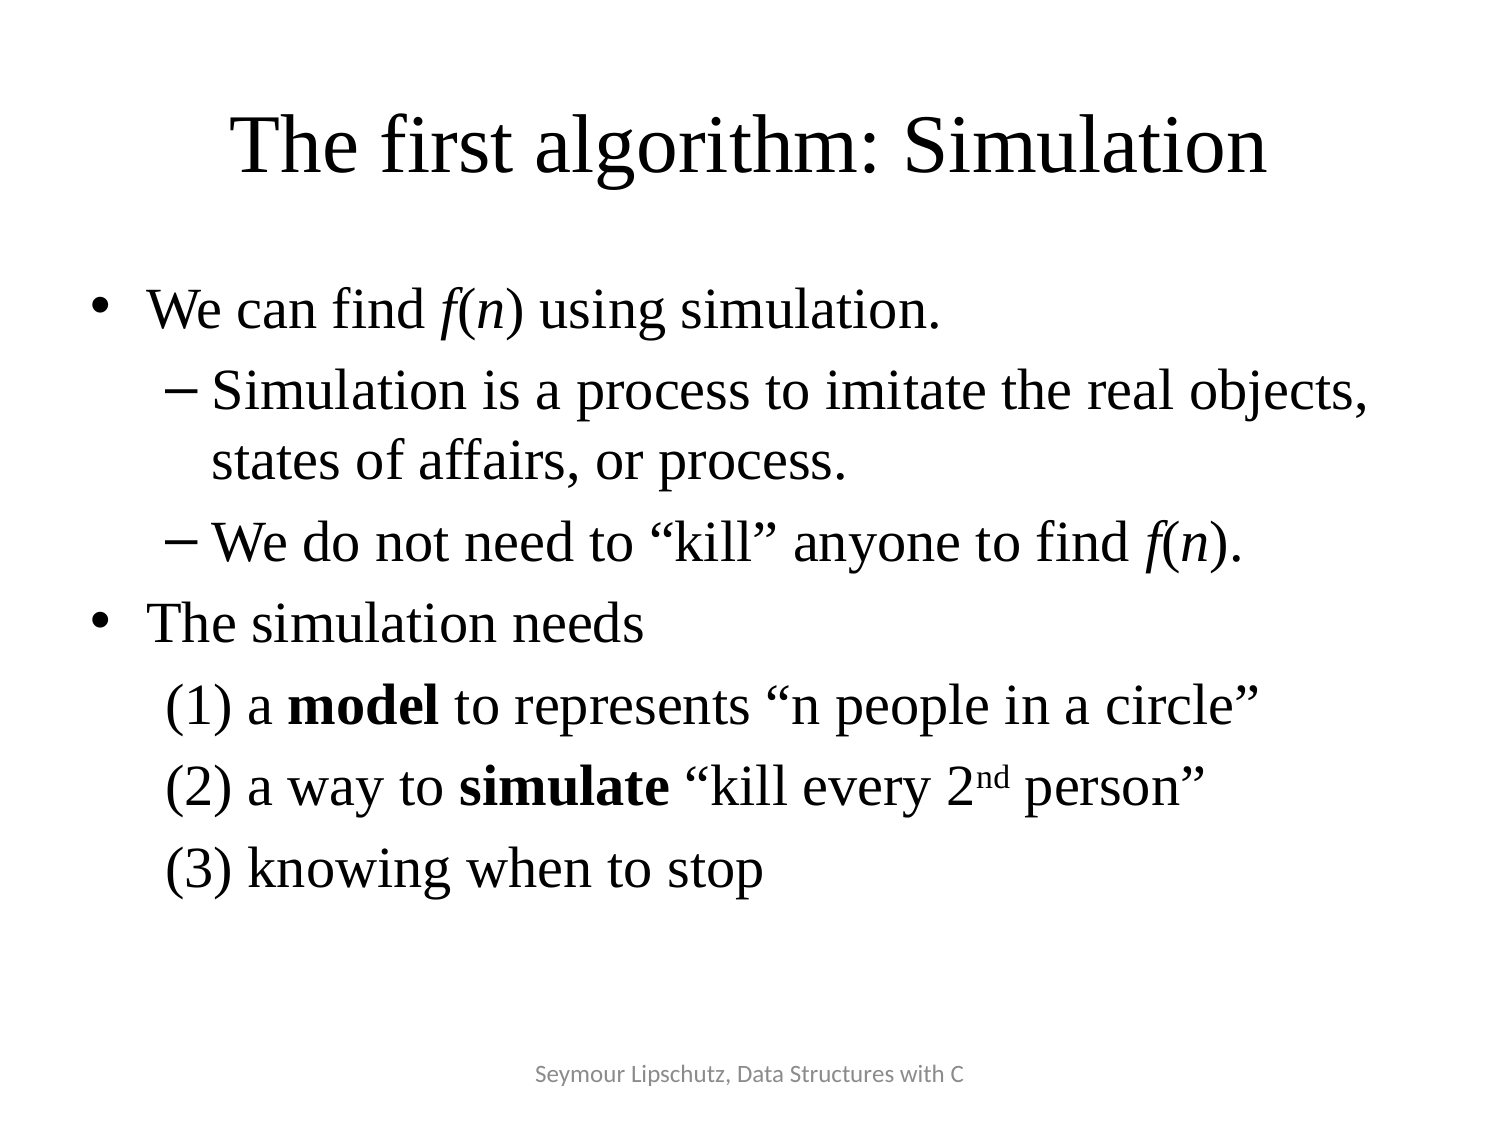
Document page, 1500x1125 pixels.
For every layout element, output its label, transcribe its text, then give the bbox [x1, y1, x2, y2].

title The first algorithm: Simulation [75, 45, 1425, 233]
footer Seymour Lipschutz, Data Structures with C [512, 1042, 988, 1103]
list We can find f(n) using simulation. Simulation is a process to imitate the real objects, states of affairs, or process. We do not need to “kill” anyone to find f(n). The simulation needs (1) a model to represents “n people in a circle” (2) a way to simulate “kill every 2nd person” (3) knowing when to stop [75, 262, 1425, 965]
